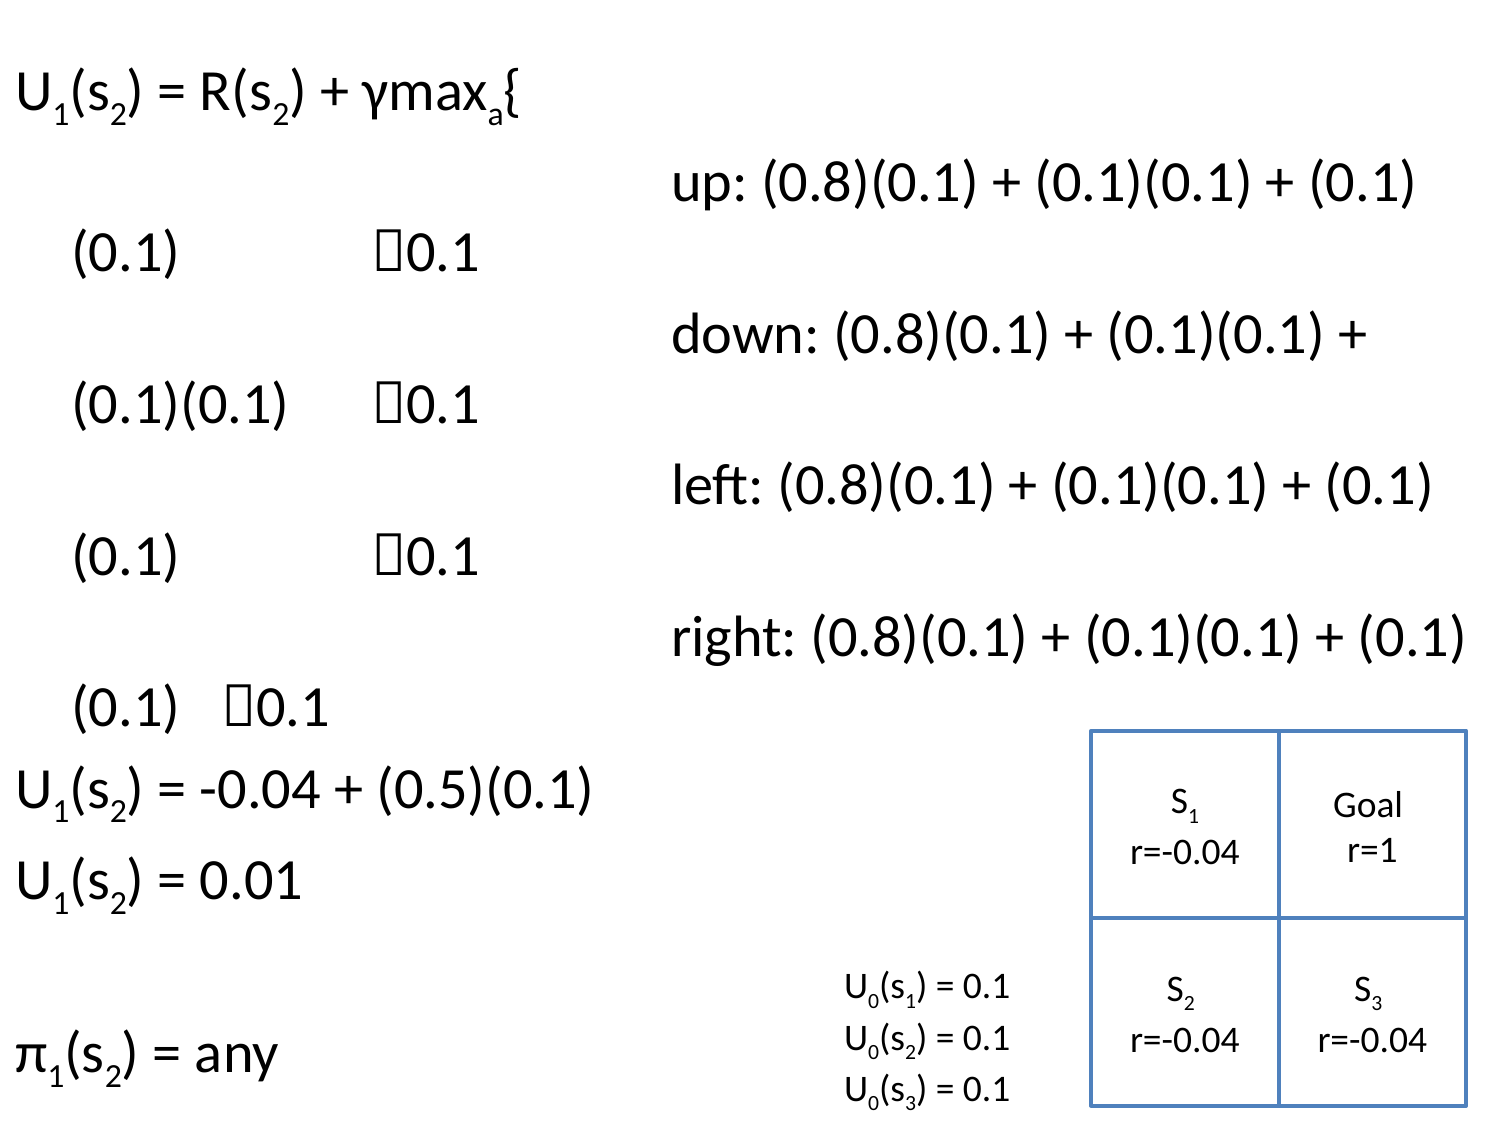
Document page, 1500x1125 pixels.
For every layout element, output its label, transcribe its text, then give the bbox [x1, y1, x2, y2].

text_box U0(s1) = 0.1 U0(s2) = 0.1 U0(s3) = 0.1 [829, 954, 1092, 1123]
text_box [1090, 730, 1467, 1106]
list U1(s2) = R(s2) + γmaxa{ up: (0.8)(0.1) + (0.1)(0.1) + (0.1)(0.1) 0.1 down: (0.8)(0.1) + (0.1)(0.1) + (0.1)(0.1) 0.1 left: (0.8)(0.1) + (0.1)(0.1) + (0.1)(0.1) 0.1 right: (0.8)(0.1) + (0.1)(0.1) + (0.1)(0.1) 0.1 U1(s2) = -0.04 + (0.5)(0.1) U1(s2) = 0.01 π1(s2) = any [0, 44, 1500, 1005]
